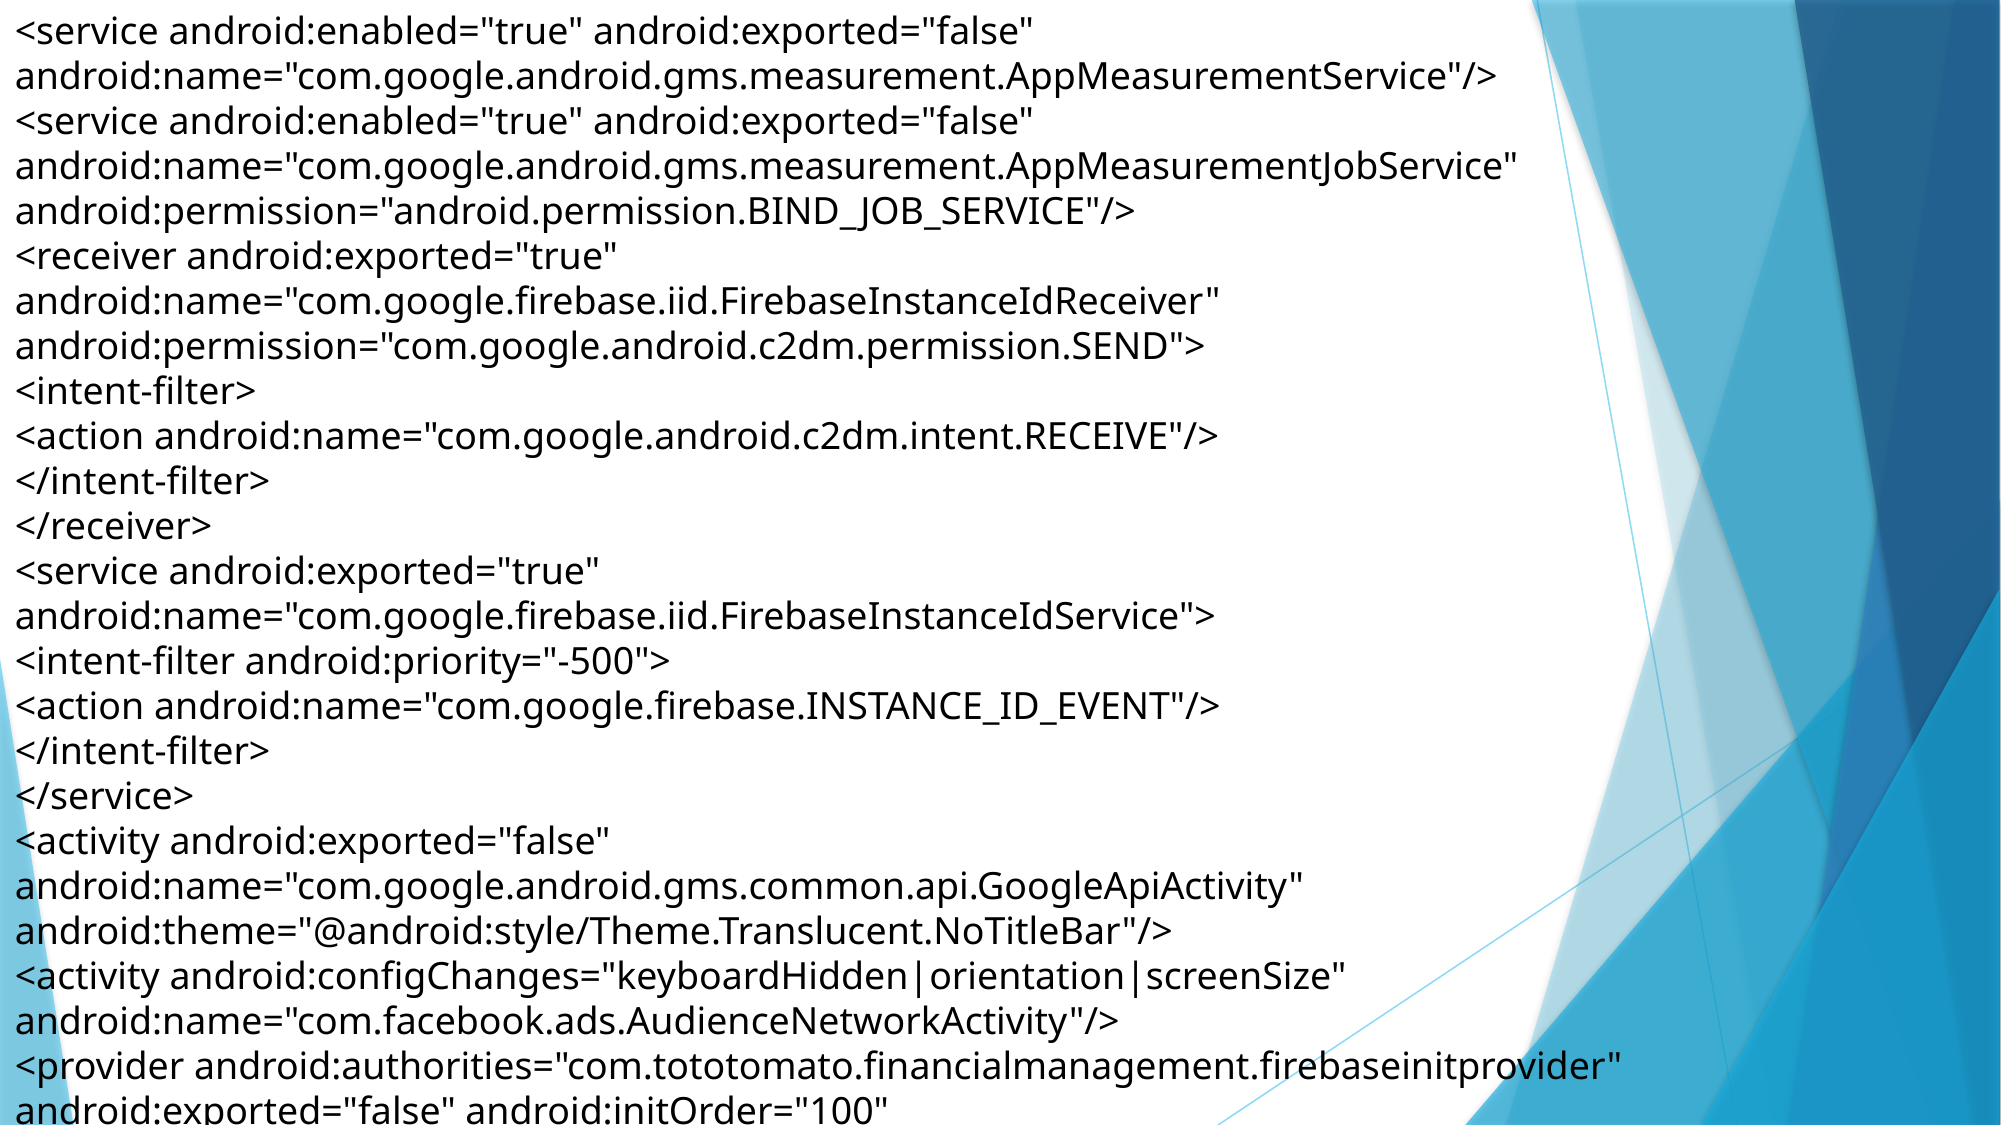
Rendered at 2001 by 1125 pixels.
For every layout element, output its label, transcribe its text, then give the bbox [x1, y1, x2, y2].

text_box <service android:enabled="true" android:exported="false" android:name="com.google.android.gms.measurement.AppMeasurementService"/> <service android:enabled="true" android:exported="false" android:name="com.google.android.gms.measurement.AppMeasurementJobService" android:permission="android.permission.BIND_JOB_SERVICE"/> <receiver android:exported="true" android:name="com.google.firebase.iid.FirebaseInstanceIdReceiver" android:permission="com.google.android.c2dm.permission.SEND"> <intent-filter> <action android:name="com.google.android.c2dm.intent.RECEIVE"/> </intent-filter> </receiver> <service android:exported="true" android:name="com.google.firebase.iid.FirebaseInstanceIdService"> <intent-filter android:priority="-500"> <action android:name="com.google.firebase.INSTANCE_ID_EVENT"/> </intent-filter> </service> <activity android:exported="false" android:name="com.google.android.gms.common.api.GoogleApiActivity" android:theme="@android:style/Theme.Translucent.NoTitleBar"/> <activity android:configChanges="keyboardHidden|orientation|screenSize" android:name="com.facebook.ads.AudienceNetworkActivity"/> <provider android:authorities="com.tototomato.financialmanagement.firebaseinitprovider" android:exported="false" android:initOrder="100" android:name="com.google.firebase.provider.FirebaseInitProvider"/> <activity [0, 0, 1792, 1125]
